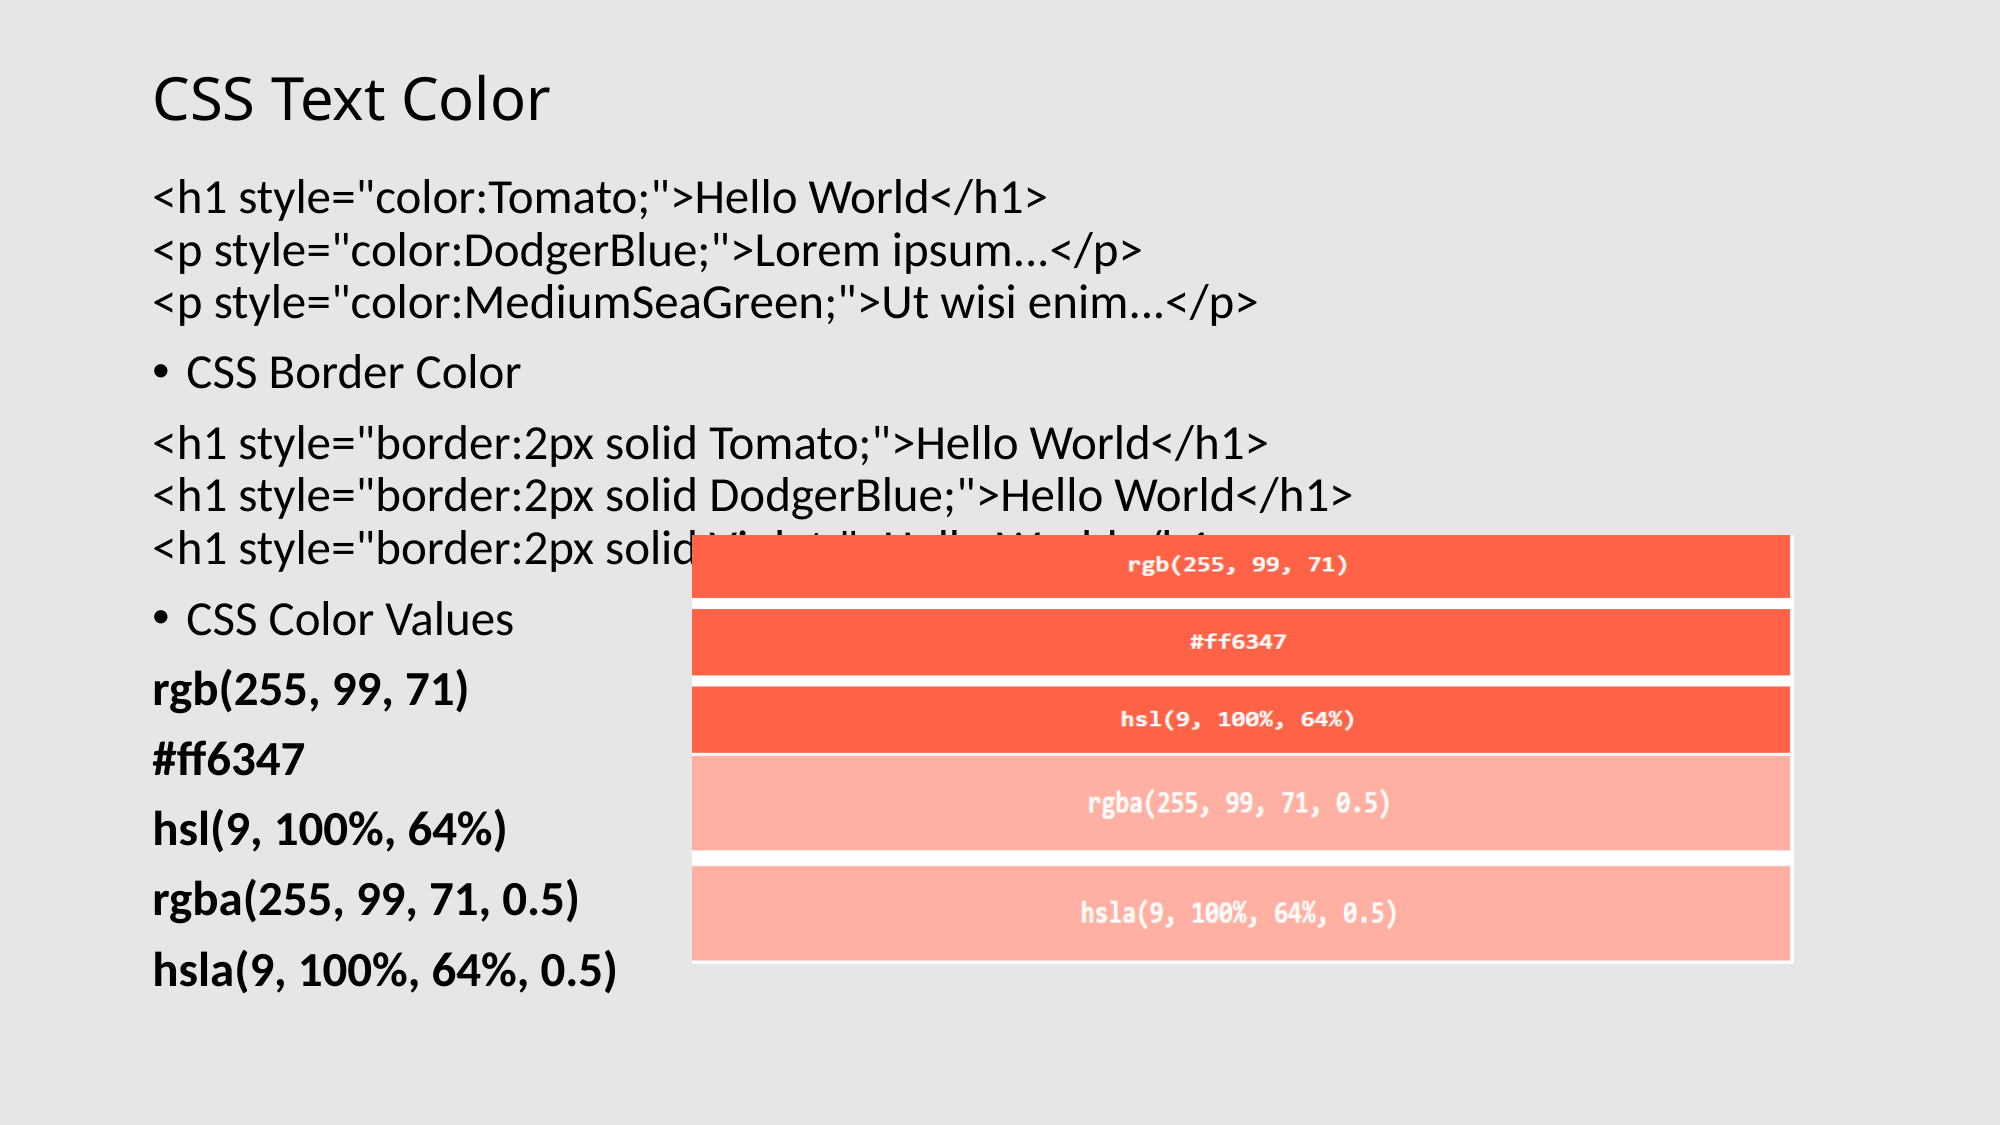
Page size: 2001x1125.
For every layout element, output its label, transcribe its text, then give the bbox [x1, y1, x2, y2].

title CSS Text Color [137, 59, 1863, 163]
list <h1 style="color:Tomato;">Hello World</h1> <p style="color:DodgerBlue;">Lorem ipsum...</p> <p style="color:MediumSeaGreen;">Ut wisi enim...</p> CSS Border Color <h1 style="border:2px solid Tomato;">Hello World</h1> <h1 style="border:2px solid DodgerBlue;">Hello World</h1> <h1 style="border:2px solid Violet;">Hello World</h1> CSS Color Values rgb(255, 99, 71) #ff6347 hsl(9, 100%, 64%) rgba(255, 99, 71, 0.5) hsla(9, 100%, 64%, 0.5) [137, 163, 1863, 1014]
picture [692, 535, 1794, 964]
